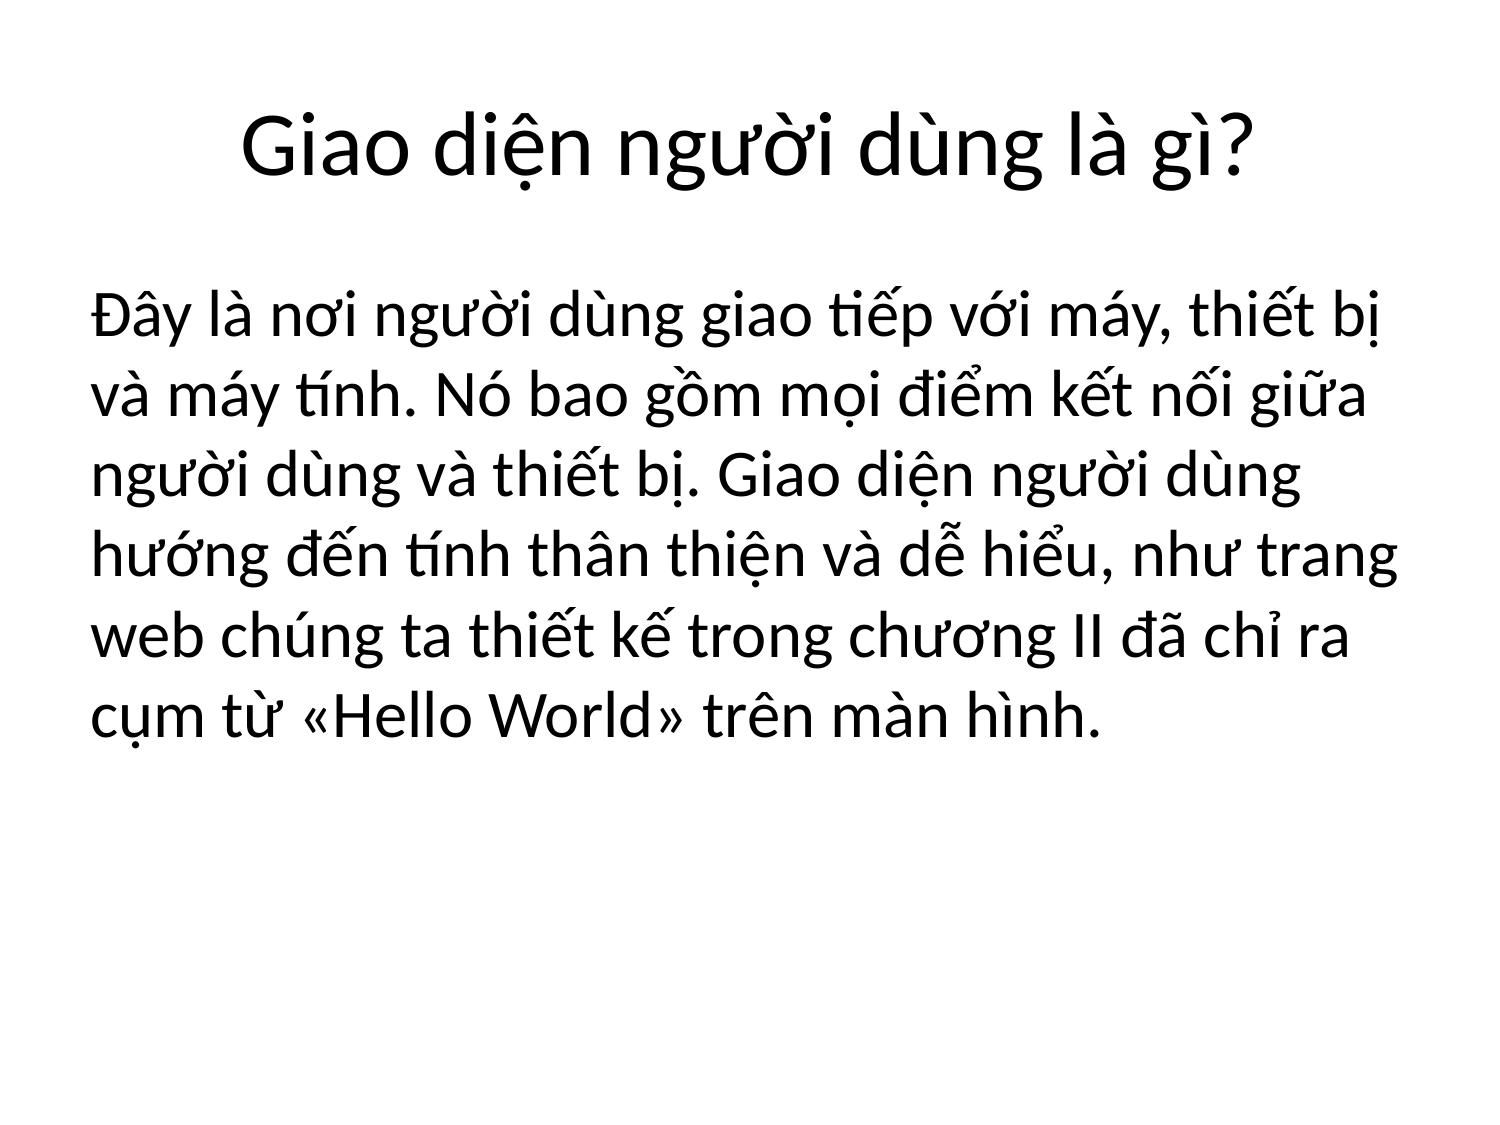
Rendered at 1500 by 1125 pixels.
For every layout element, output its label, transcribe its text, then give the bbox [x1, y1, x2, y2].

title Giao diện người dùng là gì? [75, 45, 1425, 233]
list Đây là nơi người dùng giao tiếp với máy, thiết bị và máy tính. Nó bao gồm mọi điểm kết nối giữa người dùng và thiết bị. Giao diện người dùng hướng đến tính thân thiện và dễ hiểu, như trang web chúng ta thiết kế trong chương II đã chỉ ra cụm từ «Hello World» trên màn hình. [75, 262, 1425, 1005]
